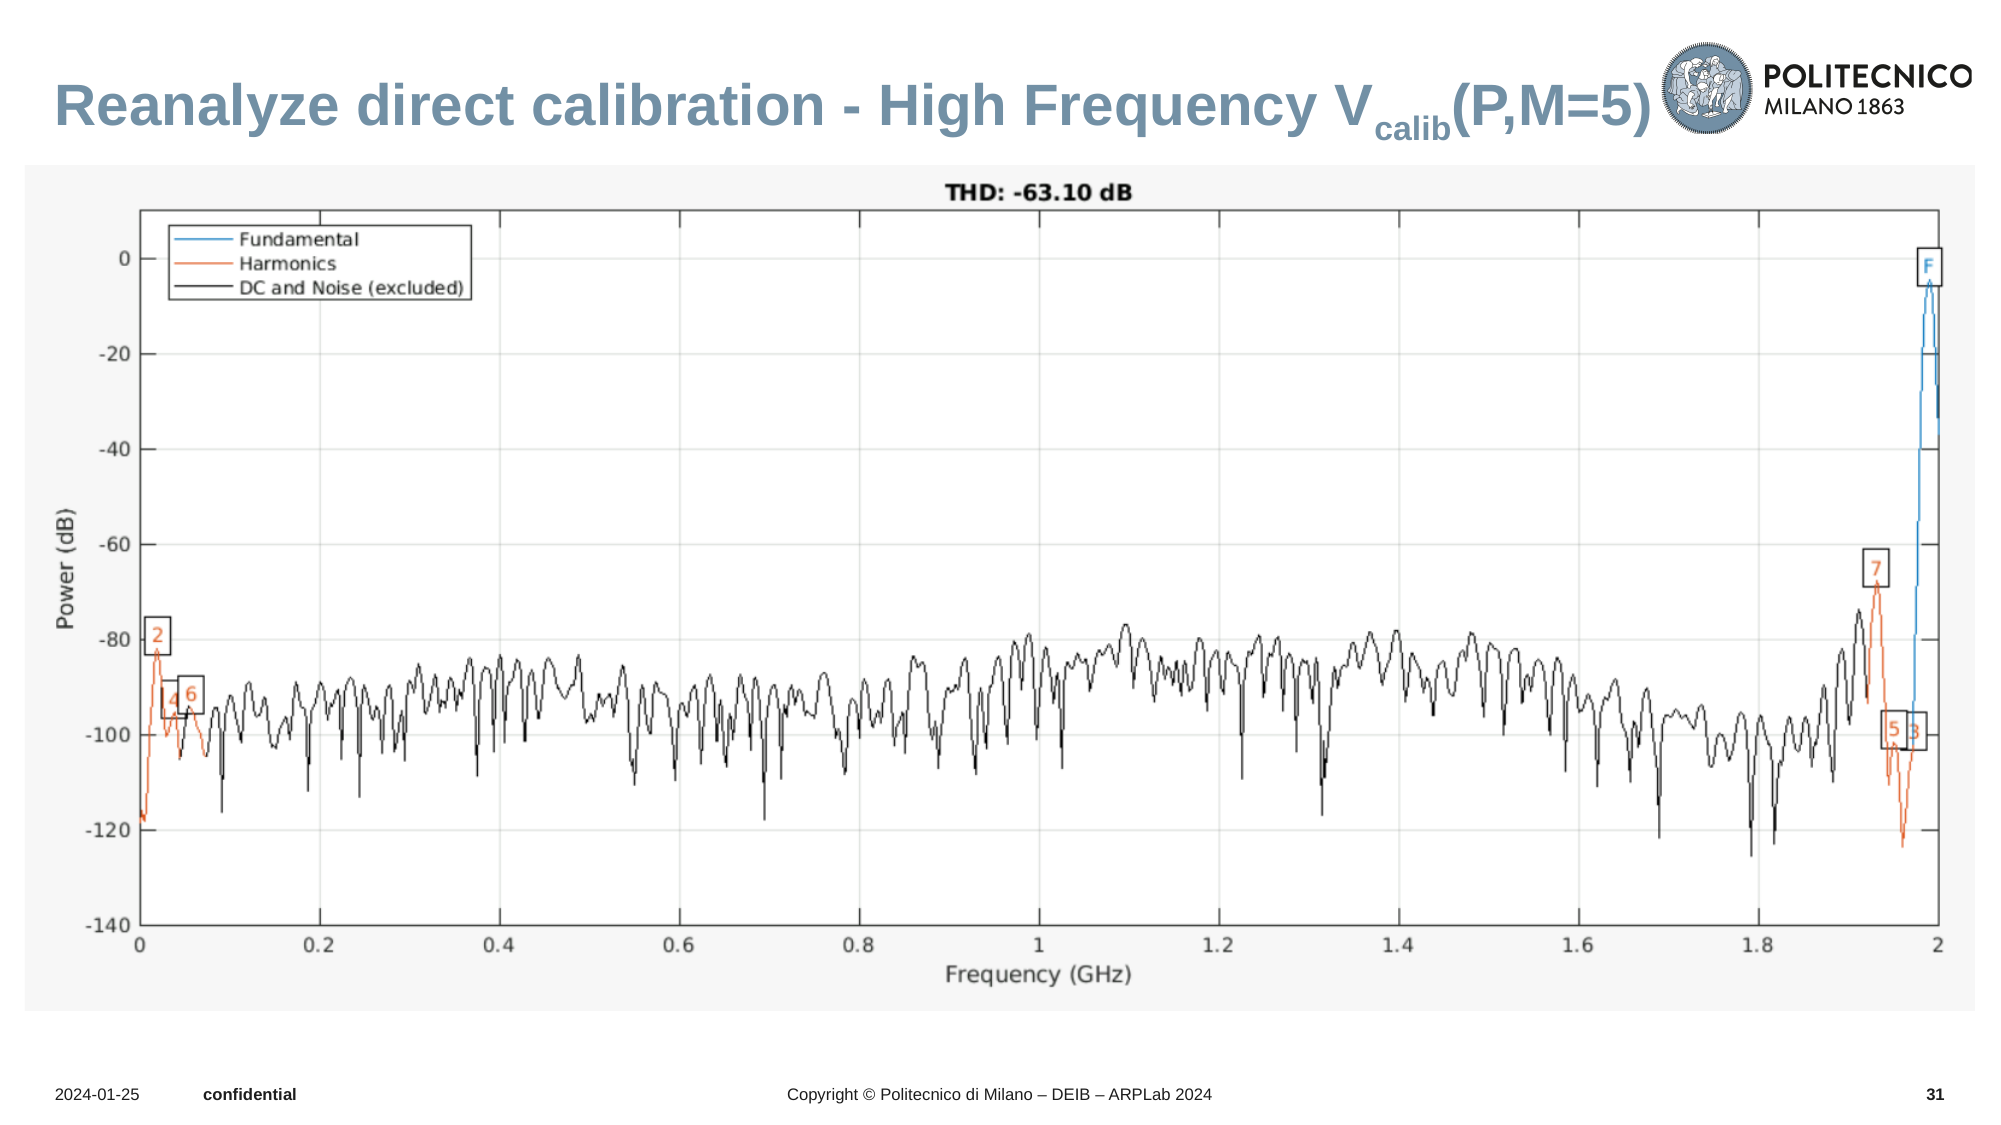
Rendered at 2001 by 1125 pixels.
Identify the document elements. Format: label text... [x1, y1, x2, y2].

picture [24, 164, 1976, 1012]
title Reanalyze direct calibration - High Frequency Vcalib(P,M=5) [55, 30, 1694, 149]
